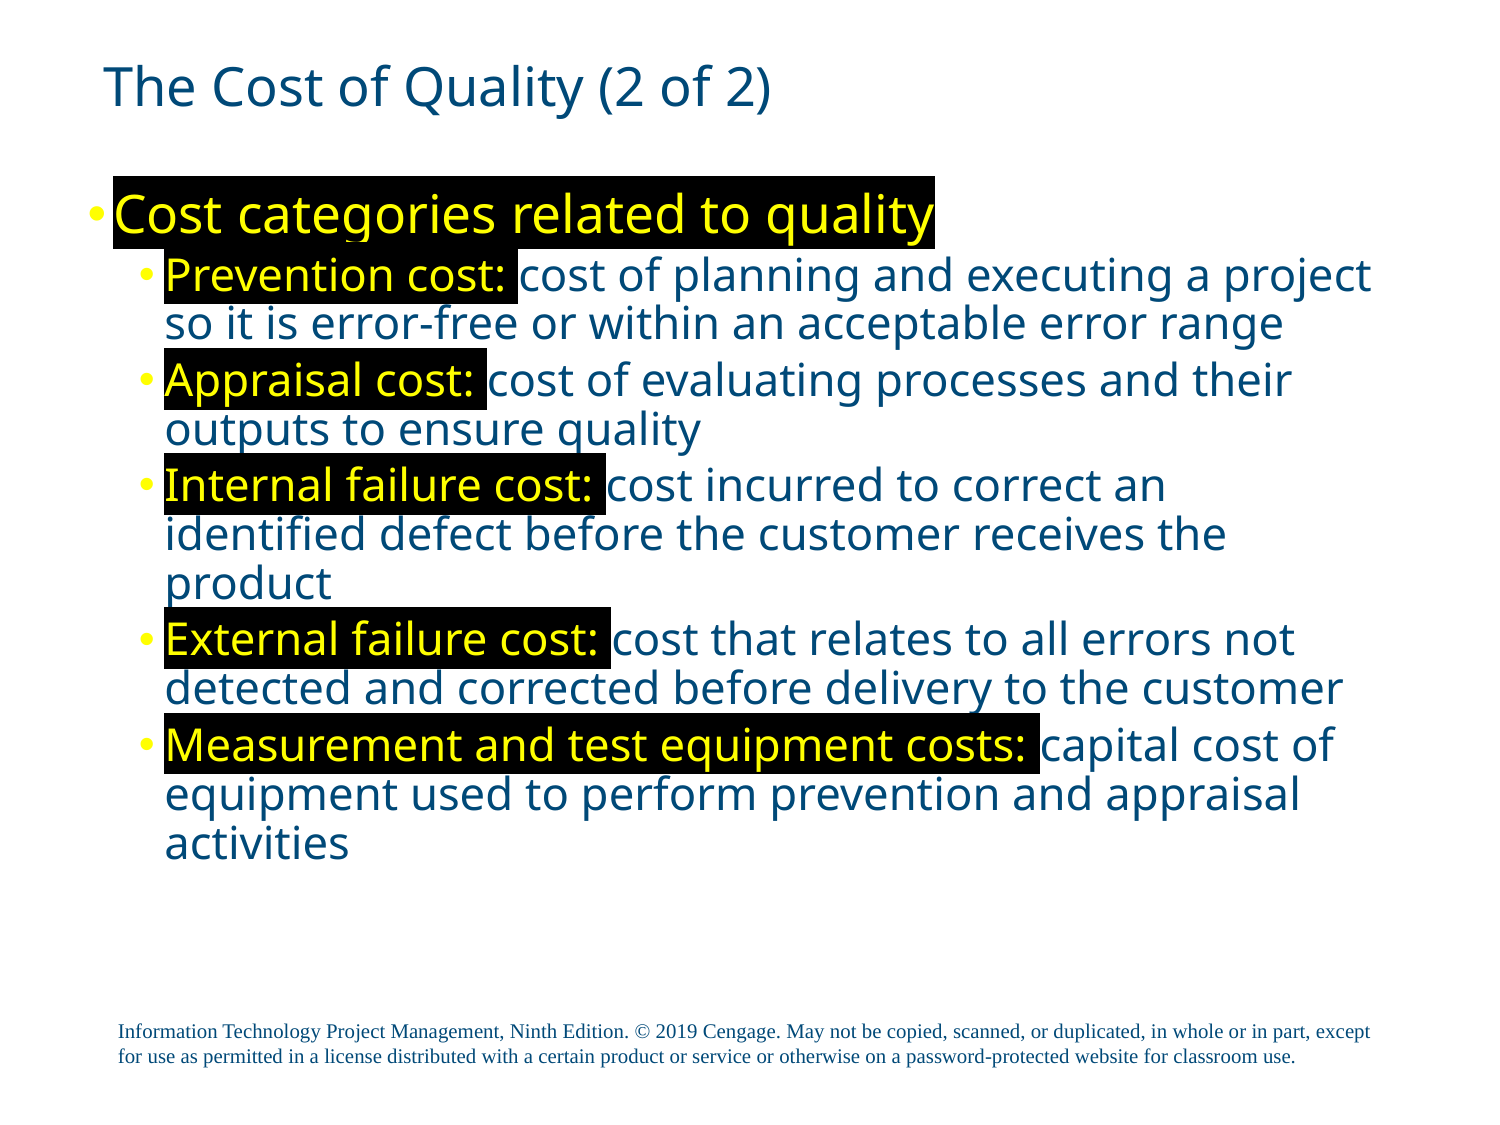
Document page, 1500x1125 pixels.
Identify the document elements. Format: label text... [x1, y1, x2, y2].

title The Cost of Quality (2 of 2) [103, 59, 1397, 278]
footer Information Technology Project Management, Ninth Edition. © 2019 Cengage. May not be copied, scanned, or duplicated, in whole or in part, except for use as permitted in a license distributed with a certain product or service or otherwise on a password-protected website for classroom use. [103, 1009, 1397, 1070]
list Cost categories related to quality Prevention cost: cost of planning and executing a project so it is error-free or within an acceptable error range Appraisal cost: cost of evaluating processes and their outputs to ensure quality Internal failure cost: cost incurred to correct an identified defect before the customer receives the product External failure cost: cost that relates to all errors not detected and corrected before delivery to the customer Measurement and test equipment costs: capital cost of equipment used to perform prevention and appraisal activities [87, 187, 1382, 920]
